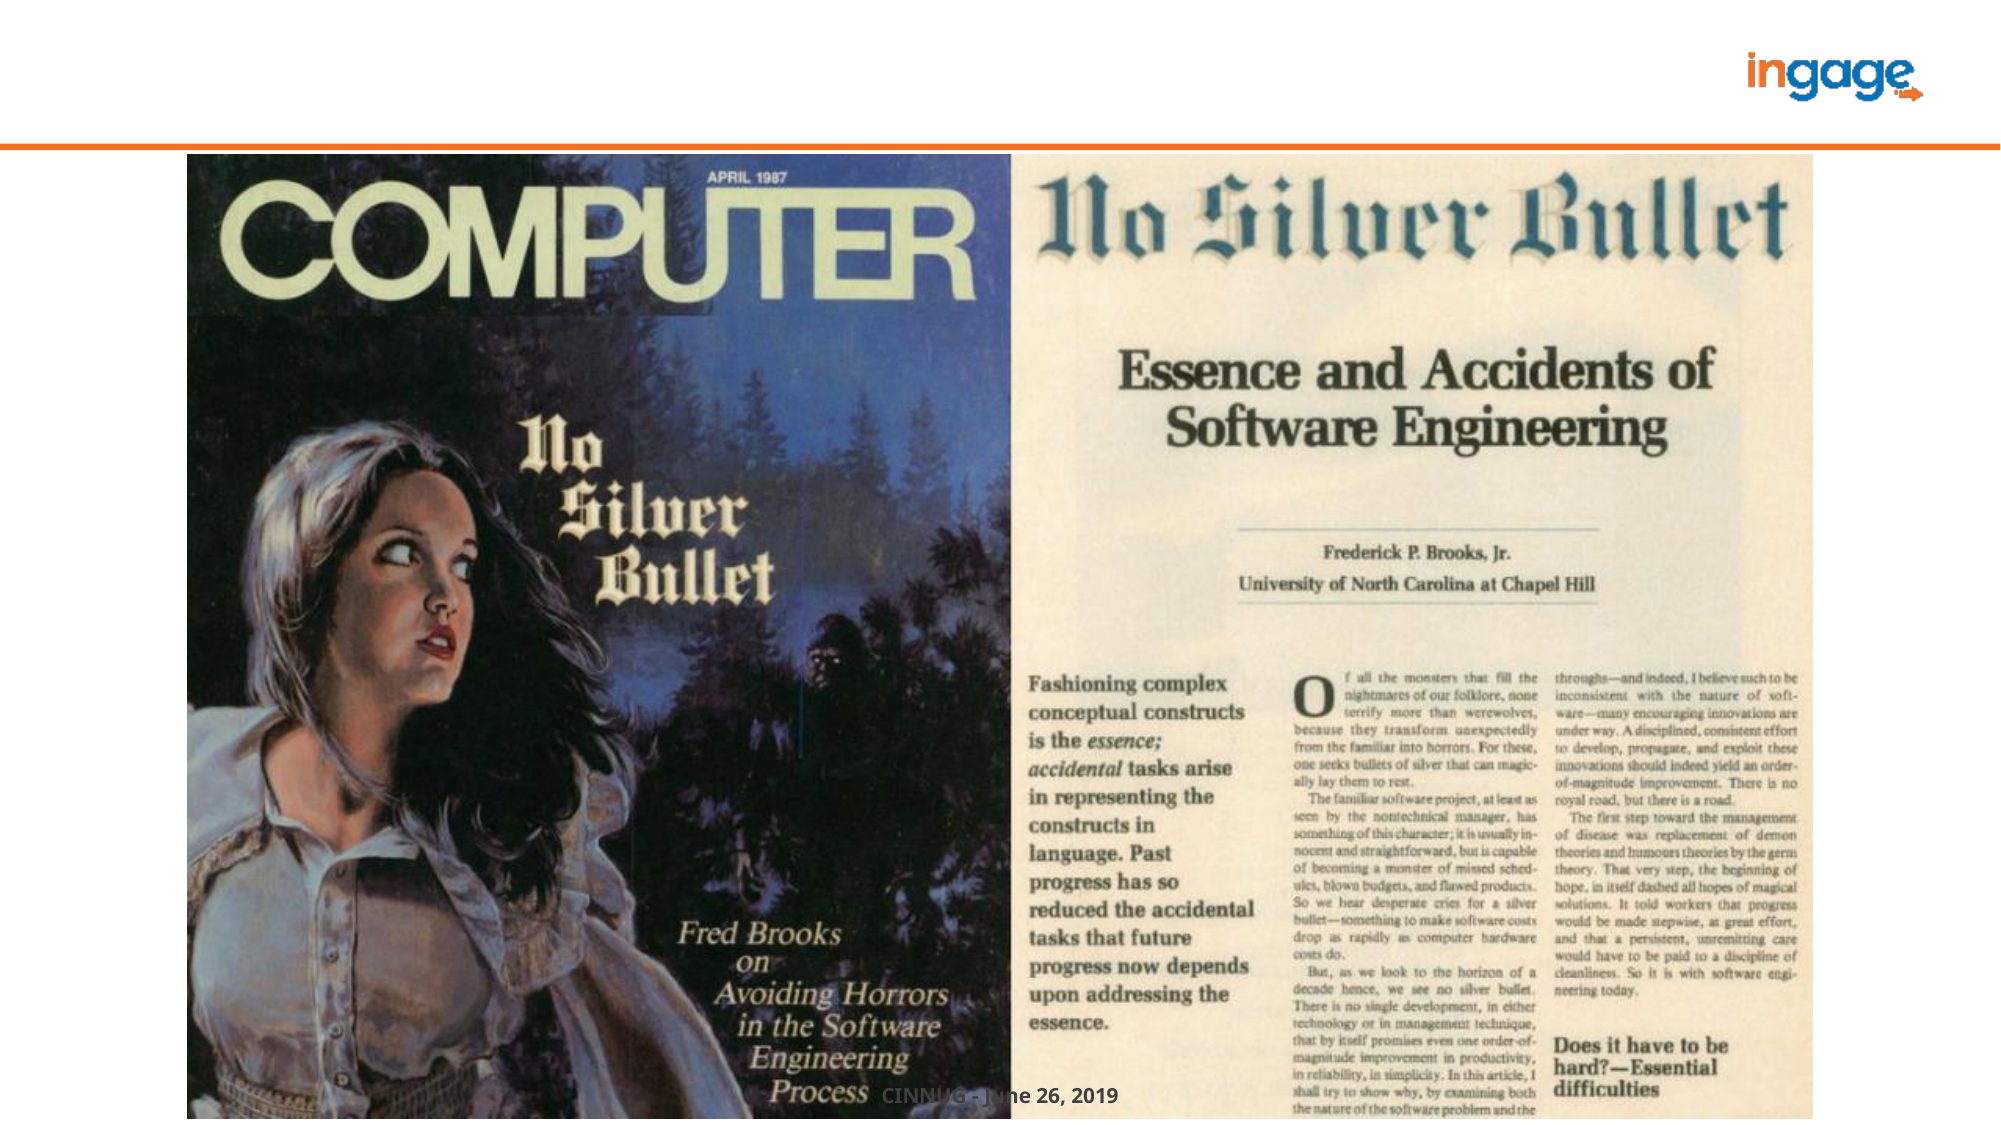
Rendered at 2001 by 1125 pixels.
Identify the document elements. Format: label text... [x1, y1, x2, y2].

picture [1708, 0, 1964, 143]
footer CINNUG - June 26, 2019 [662, 1119, 1338, 1125]
picture [187, 151, 1964, 1119]
